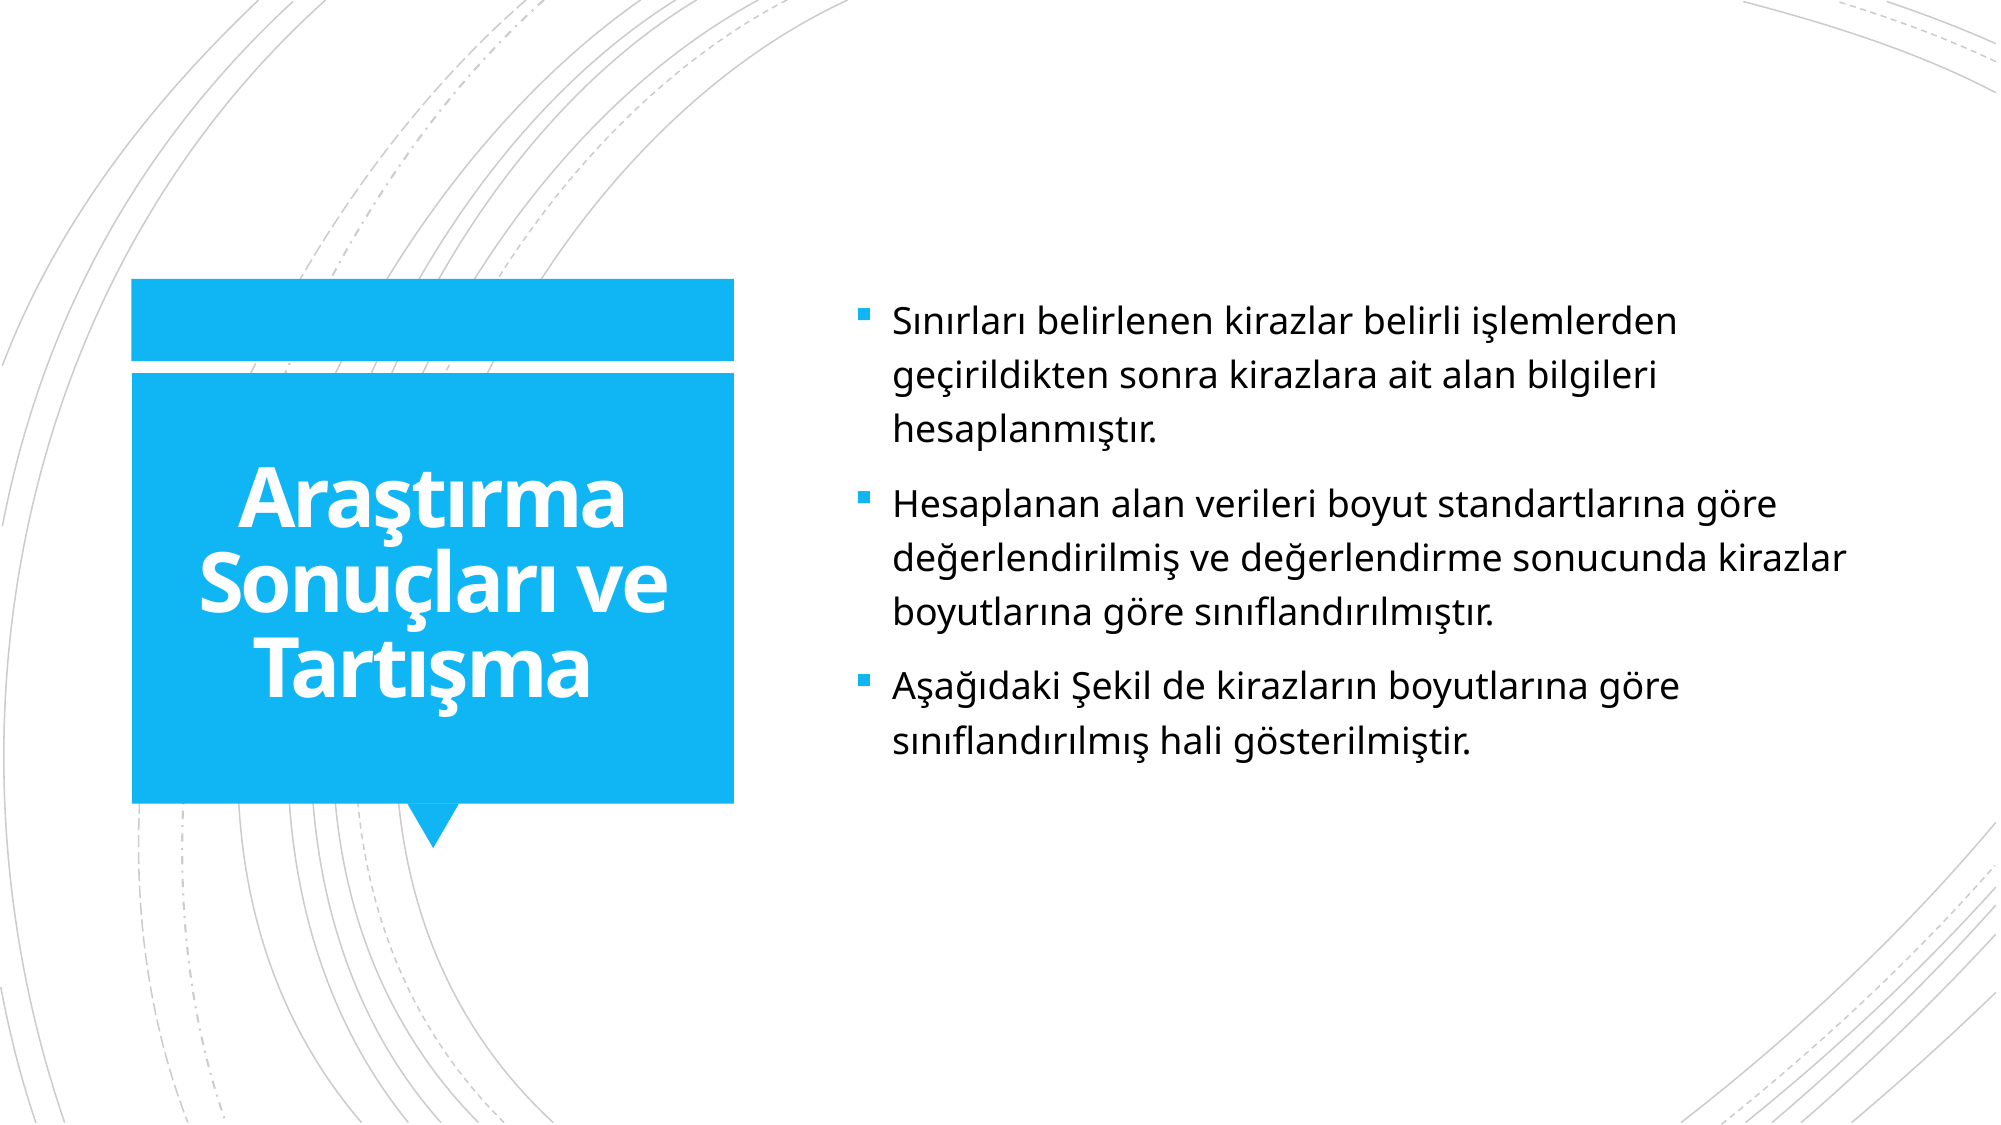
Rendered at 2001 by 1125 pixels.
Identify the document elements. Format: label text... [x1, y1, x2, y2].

title Araştırma Sonuçları ve Tartışma [145, 385, 720, 789]
list Sınırları belirlenen kirazlar belirli işlemlerden geçirildikten sonra kirazlara ait alan bilgileri hesaplanmıştır. Hesaplanan alan verileri boyut standartlarına göre değerlendirilmiş ve değerlendirme sonucunda kirazlar boyutlarına göre sınıflandırılmıştır. Aşağıdaki Şekil de kirazların boyutlarına göre sınıflandırılmış hali gösterilmiştir. [839, 131, 1871, 993]
